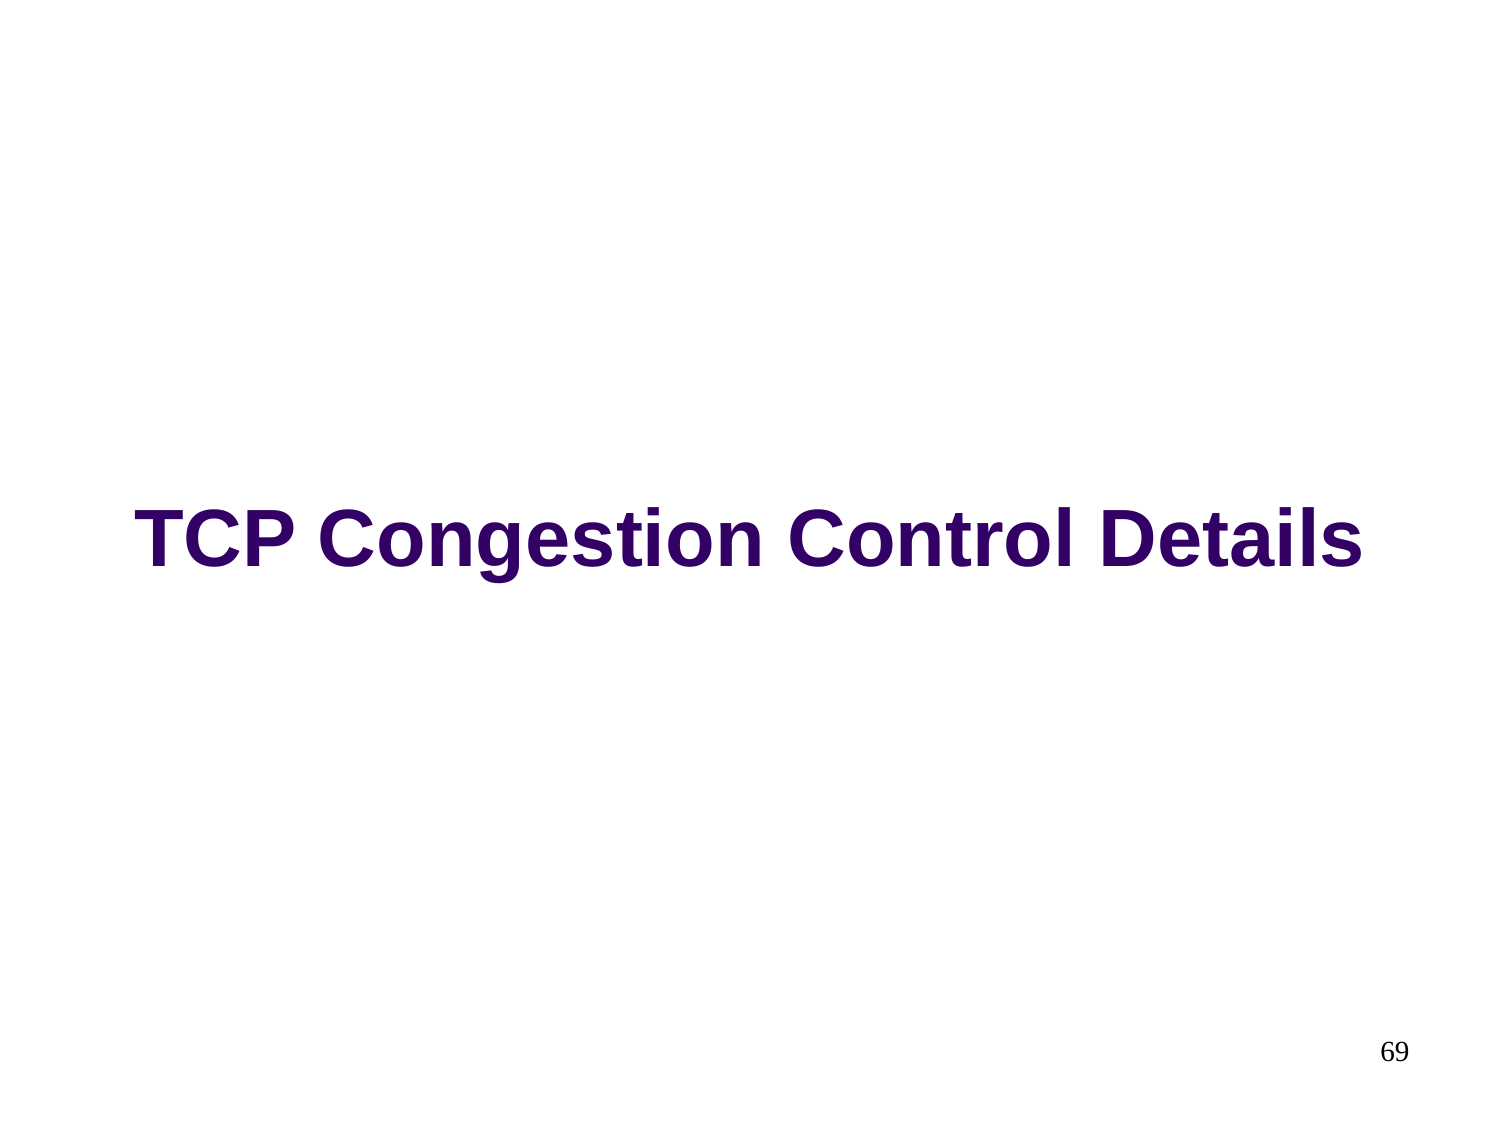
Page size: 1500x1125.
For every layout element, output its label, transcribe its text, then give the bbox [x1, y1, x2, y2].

title TCP Congestion Control Details [112, 349, 1388, 591]
slide_number 69 [1074, 1024, 1426, 1101]
